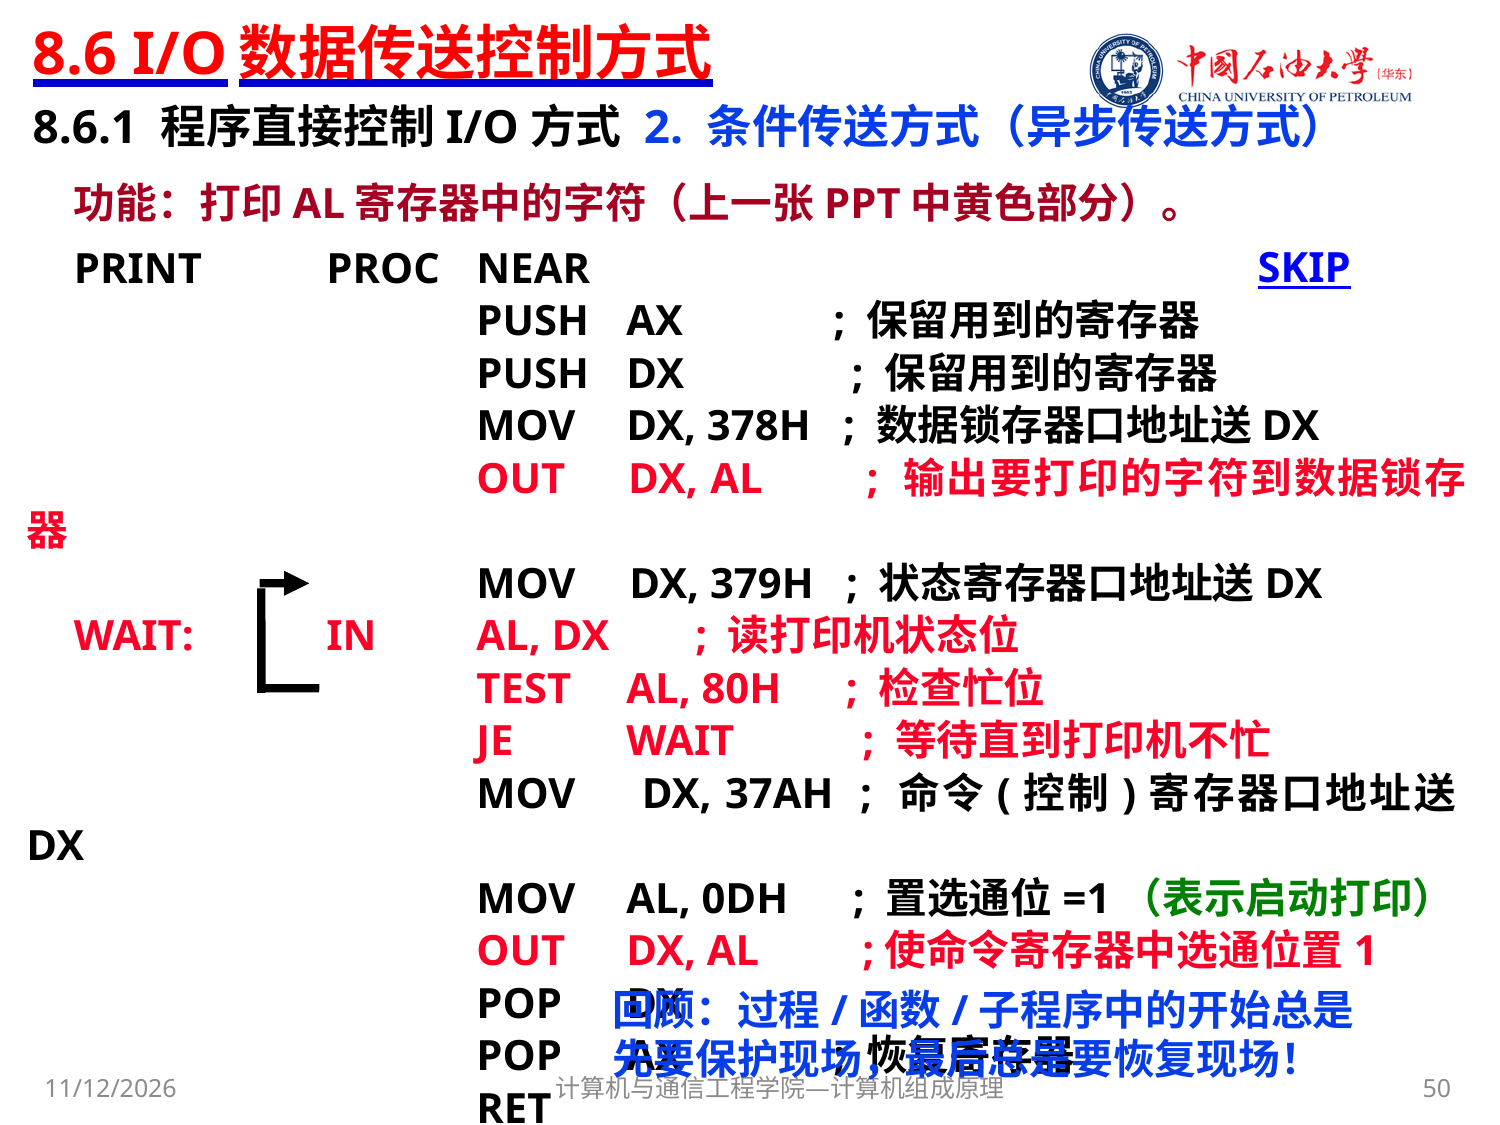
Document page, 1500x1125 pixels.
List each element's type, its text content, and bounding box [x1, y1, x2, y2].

text_box 功能：打印AL寄存器中的字符（上一张PPT中黄色部分）。 PRINT PROC NEAR PUSH AX ; 保留用到的寄存器 PUSH DX ; 保留用到的寄存器 MOV DX, 378H ; 数据锁存器口地址送DX OUT DX, AL ; 输出要打印的字符到数据锁存器 MOV DX, 379H ; 状态寄存器口地址送DX WAIT: IN AL, DX ; 读打印机状态位 TEST AL, 80H ; 检查忙位 JE WAIT ; 等待直到打印机不忙 MOV DX, 37AH ; 命令(控制)寄存器口地址送DX MOV AL, 0DH ; 置选通位=1（表示启动打印） OUT DX, AL ;使命令寄存器中选通位置1 POP DX POP AX ; 恢复寄存器 RET PRINT ENDP [11, 166, 1481, 1125]
title 8.6 I/O数据传送控制方式 [17, 7, 1471, 89]
list 8.6.1 程序直接控制I/O方式 [17, 89, 1471, 166]
text_box 回顾：过程/函数/子程序中的开始总是先要保护现场，最后总是要恢复现场！ [597, 975, 1391, 1091]
text_box 2. 条件传送方式（异步传送方式） [629, 90, 1374, 160]
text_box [259, 582, 320, 693]
text_box SKIP [1242, 233, 1379, 306]
